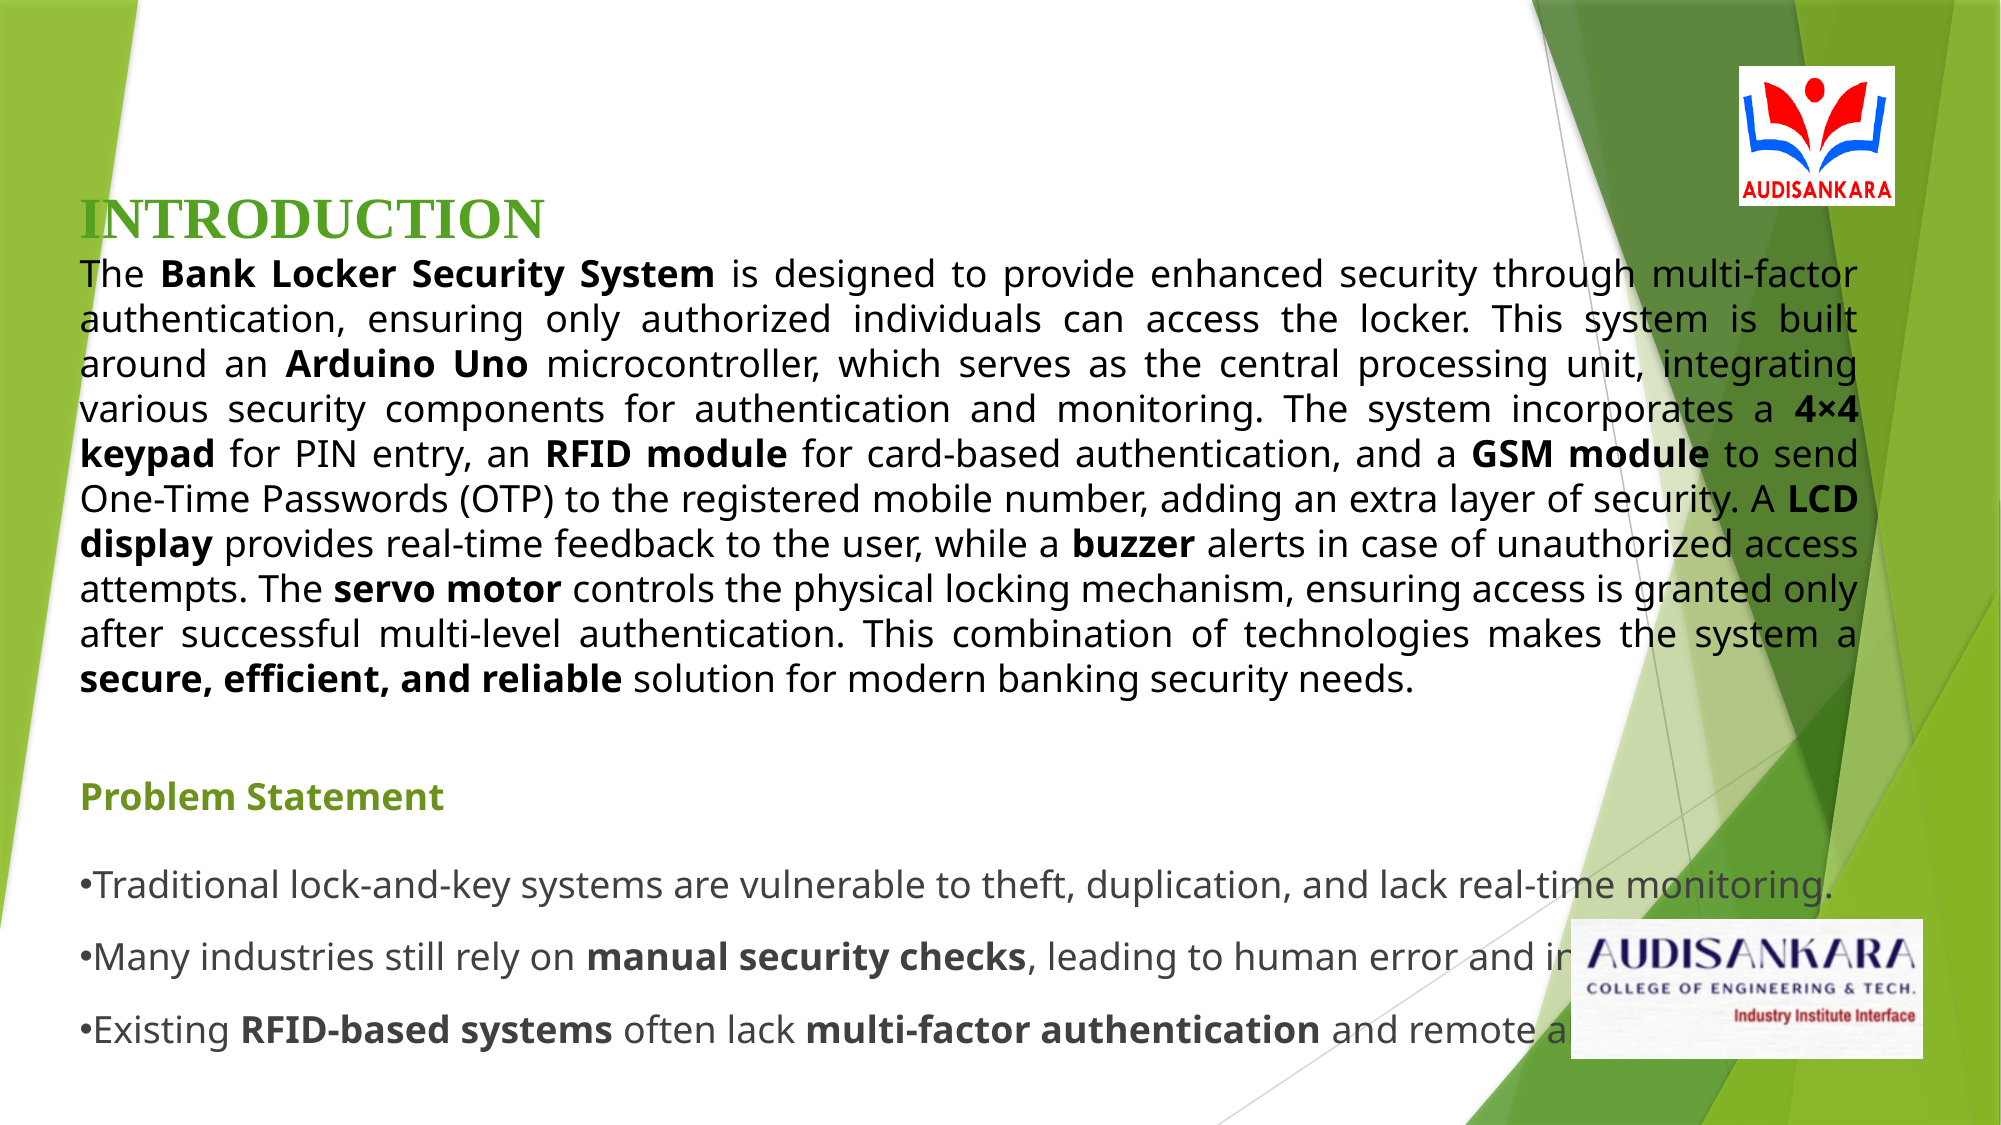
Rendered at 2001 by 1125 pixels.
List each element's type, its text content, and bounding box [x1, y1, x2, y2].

picture [1570, 918, 1924, 1059]
picture [1738, 66, 1896, 207]
text_box INTRODUCTION The Bank Locker Security System is designed to provide enhanced security through multi-factor authentication, ensuring only authorized individuals can access the locker. This system is built around an Arduino Uno microcontroller, which serves as the central processing unit, integrating various security components for authentication and monitoring. The system incorporates a 4×4 keypad for PIN entry, an RFID module for card-based authentication, and a GSM module to send One-Time Passwords (OTP) to the registered mobile number, adding an extra layer of security. A LCD display provides real-time feedback to the user, while a buzzer alerts in case of unauthorized access attempts. The servo motor controls the physical locking mechanism, ensuring access is granted only after successful multi-level authentication. This combination of technologies makes the system a secure, efficient, and reliable solution for modern banking security needs. Problem Statement Traditional lock-and-key systems are vulnerable to theft, duplication, and lack real-time monitoring. Many industries still rely on manual security checks, leading to human error and inefficiency. Existing RFID-based systems often lack multi-factor authentication and remote alerts. [64, 172, 1874, 1125]
